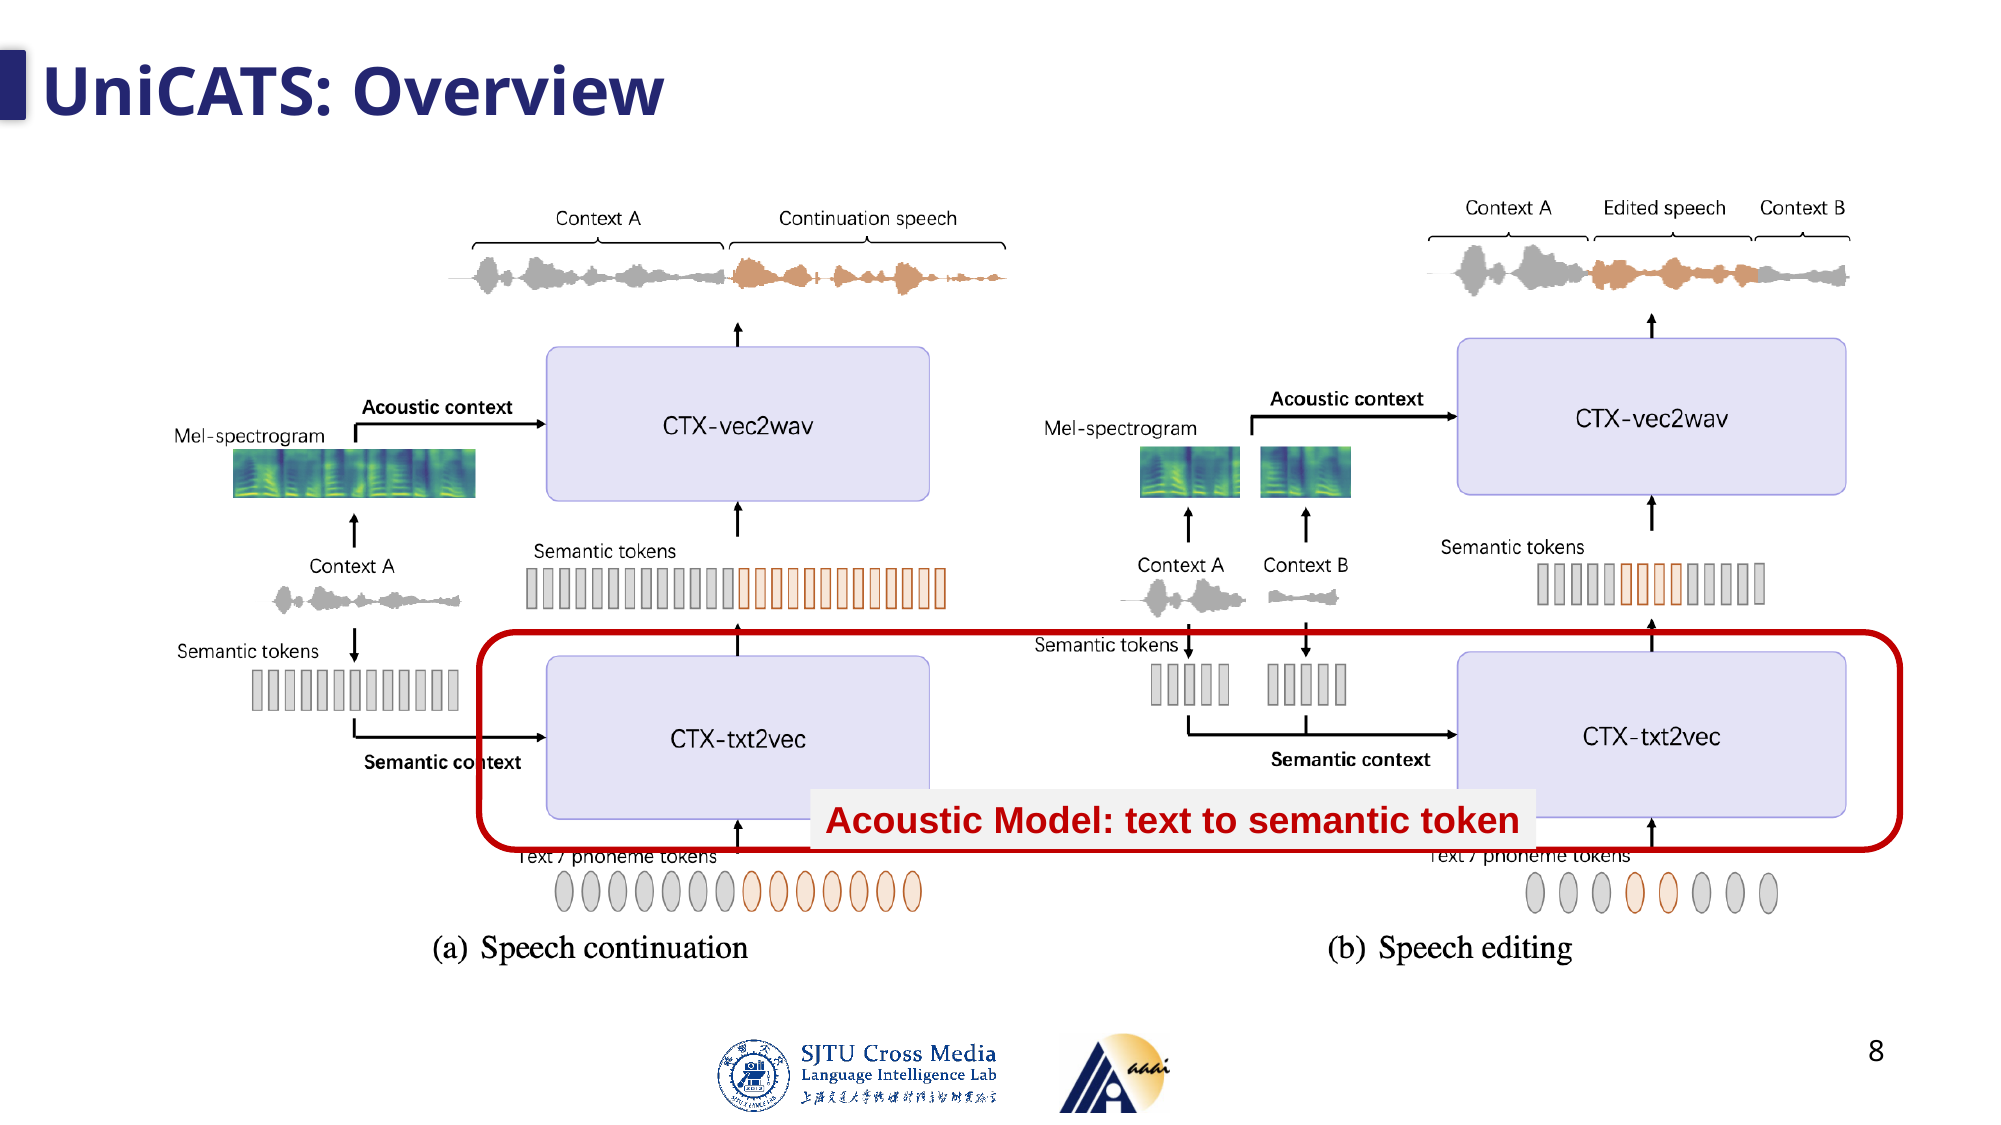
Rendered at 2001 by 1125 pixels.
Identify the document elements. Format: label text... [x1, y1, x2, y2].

picture [694, 1026, 1024, 1125]
picture [149, 160, 1887, 994]
text_box [1894, 645, 1903, 837]
title UniCATS: Overview [25, 0, 1969, 199]
slide_number 8 [1814, 1024, 1901, 1103]
picture [1059, 1033, 1170, 1113]
